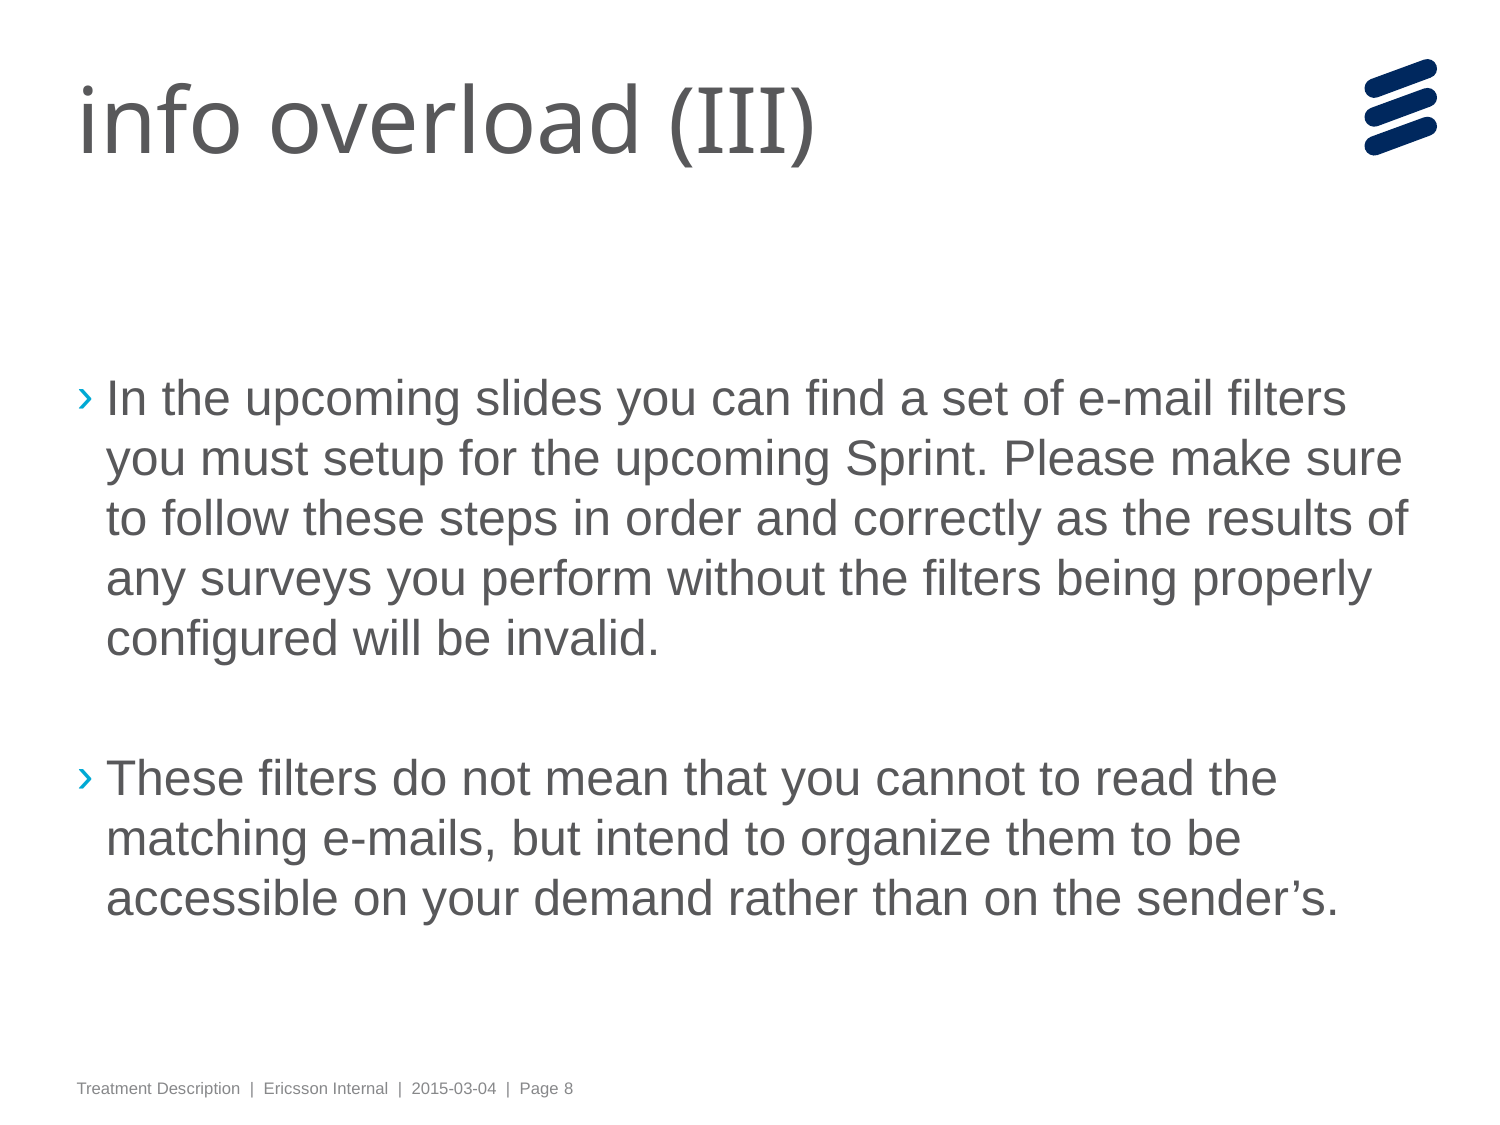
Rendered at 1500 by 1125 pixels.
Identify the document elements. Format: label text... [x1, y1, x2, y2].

title info overload (III) [64, 39, 1295, 218]
list In the upcoming slides you can find a set of e-mail filters you must setup for the upcoming Sprint. Please make sure to follow these steps in order and correctly as the results of any surveys you perform without the filters being properly configured will be invalid. These filters do not mean that you cannot to read the matching e-mails, but intend to organize them to be accessible on your demand rather than on the sender’s. [64, 295, 1436, 928]
